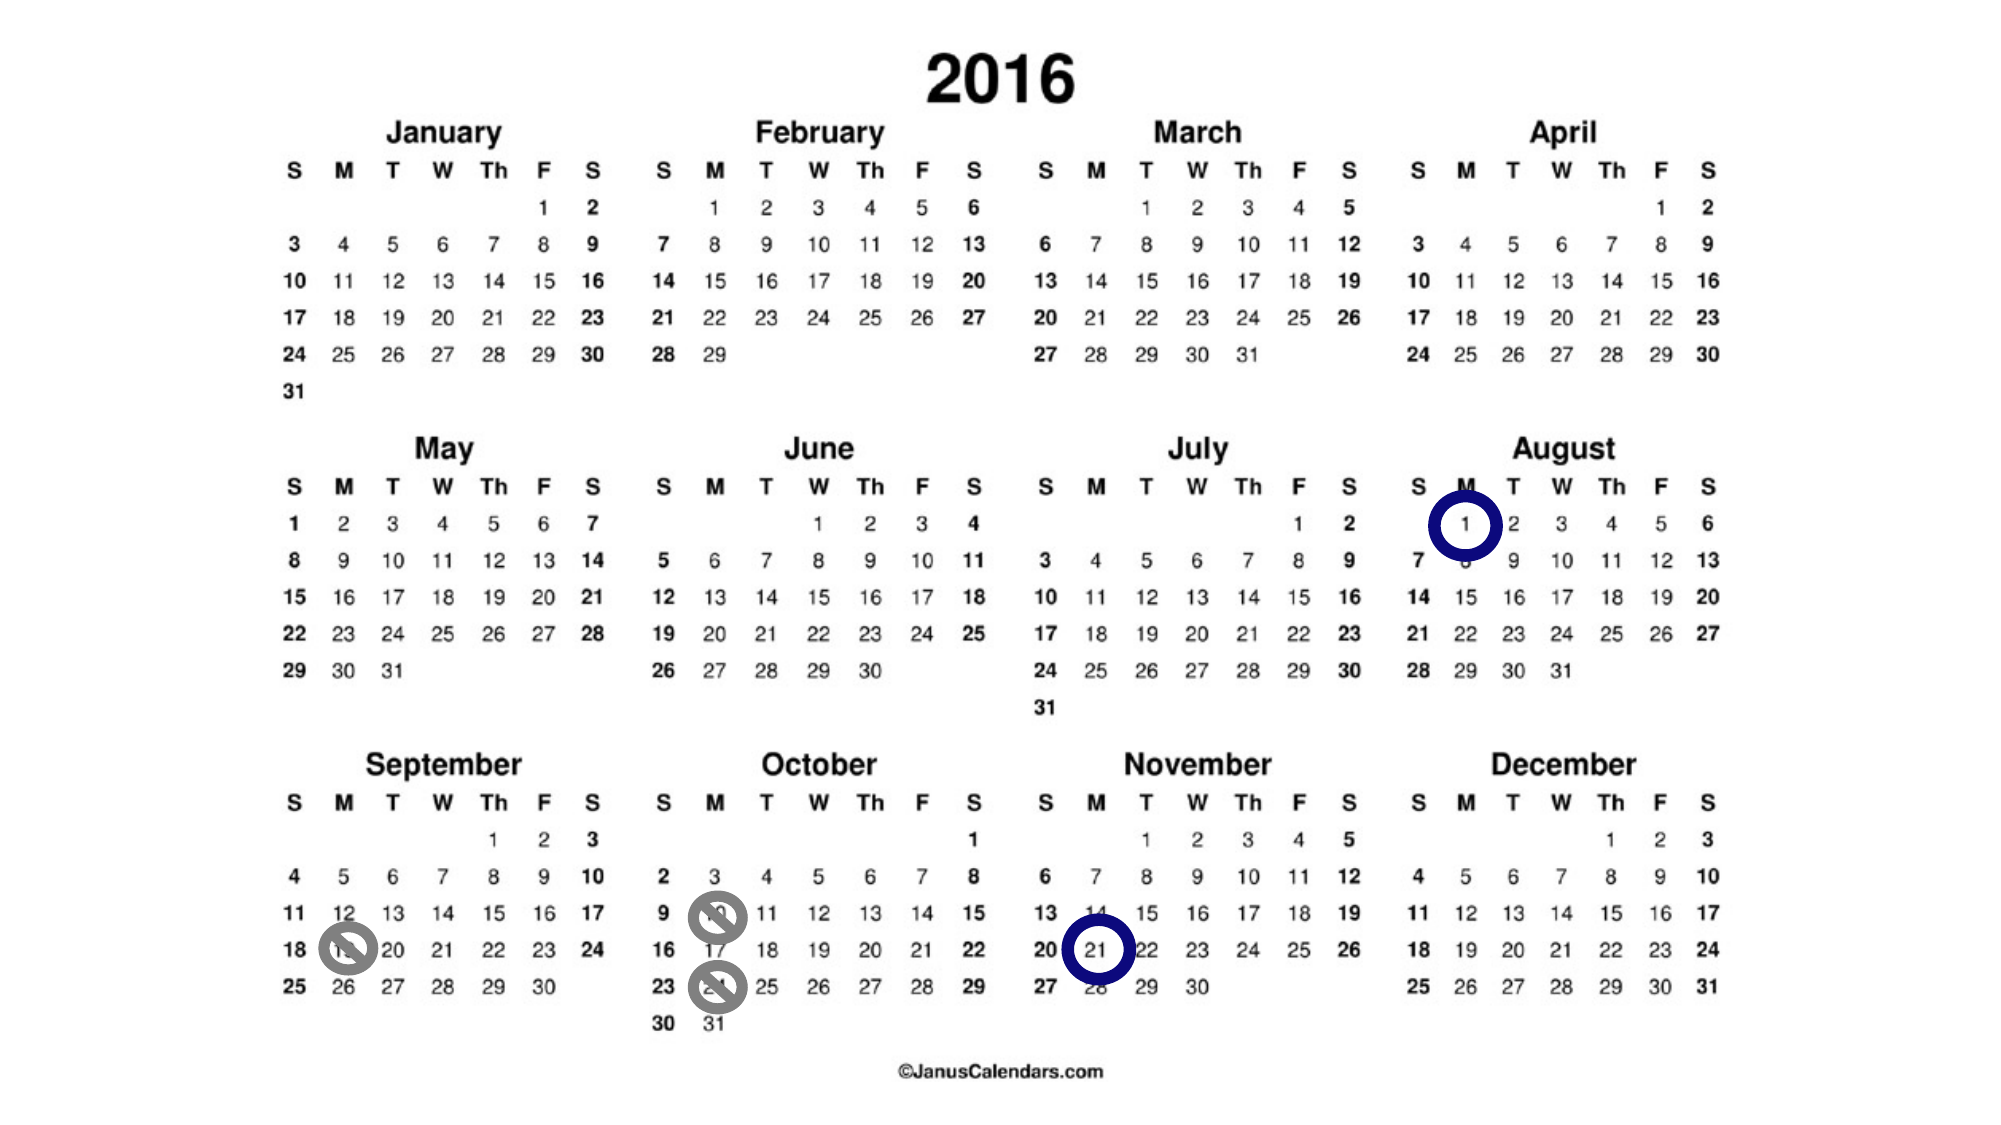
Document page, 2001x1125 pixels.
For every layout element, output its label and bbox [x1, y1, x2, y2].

picture [204, 0, 1796, 1125]
